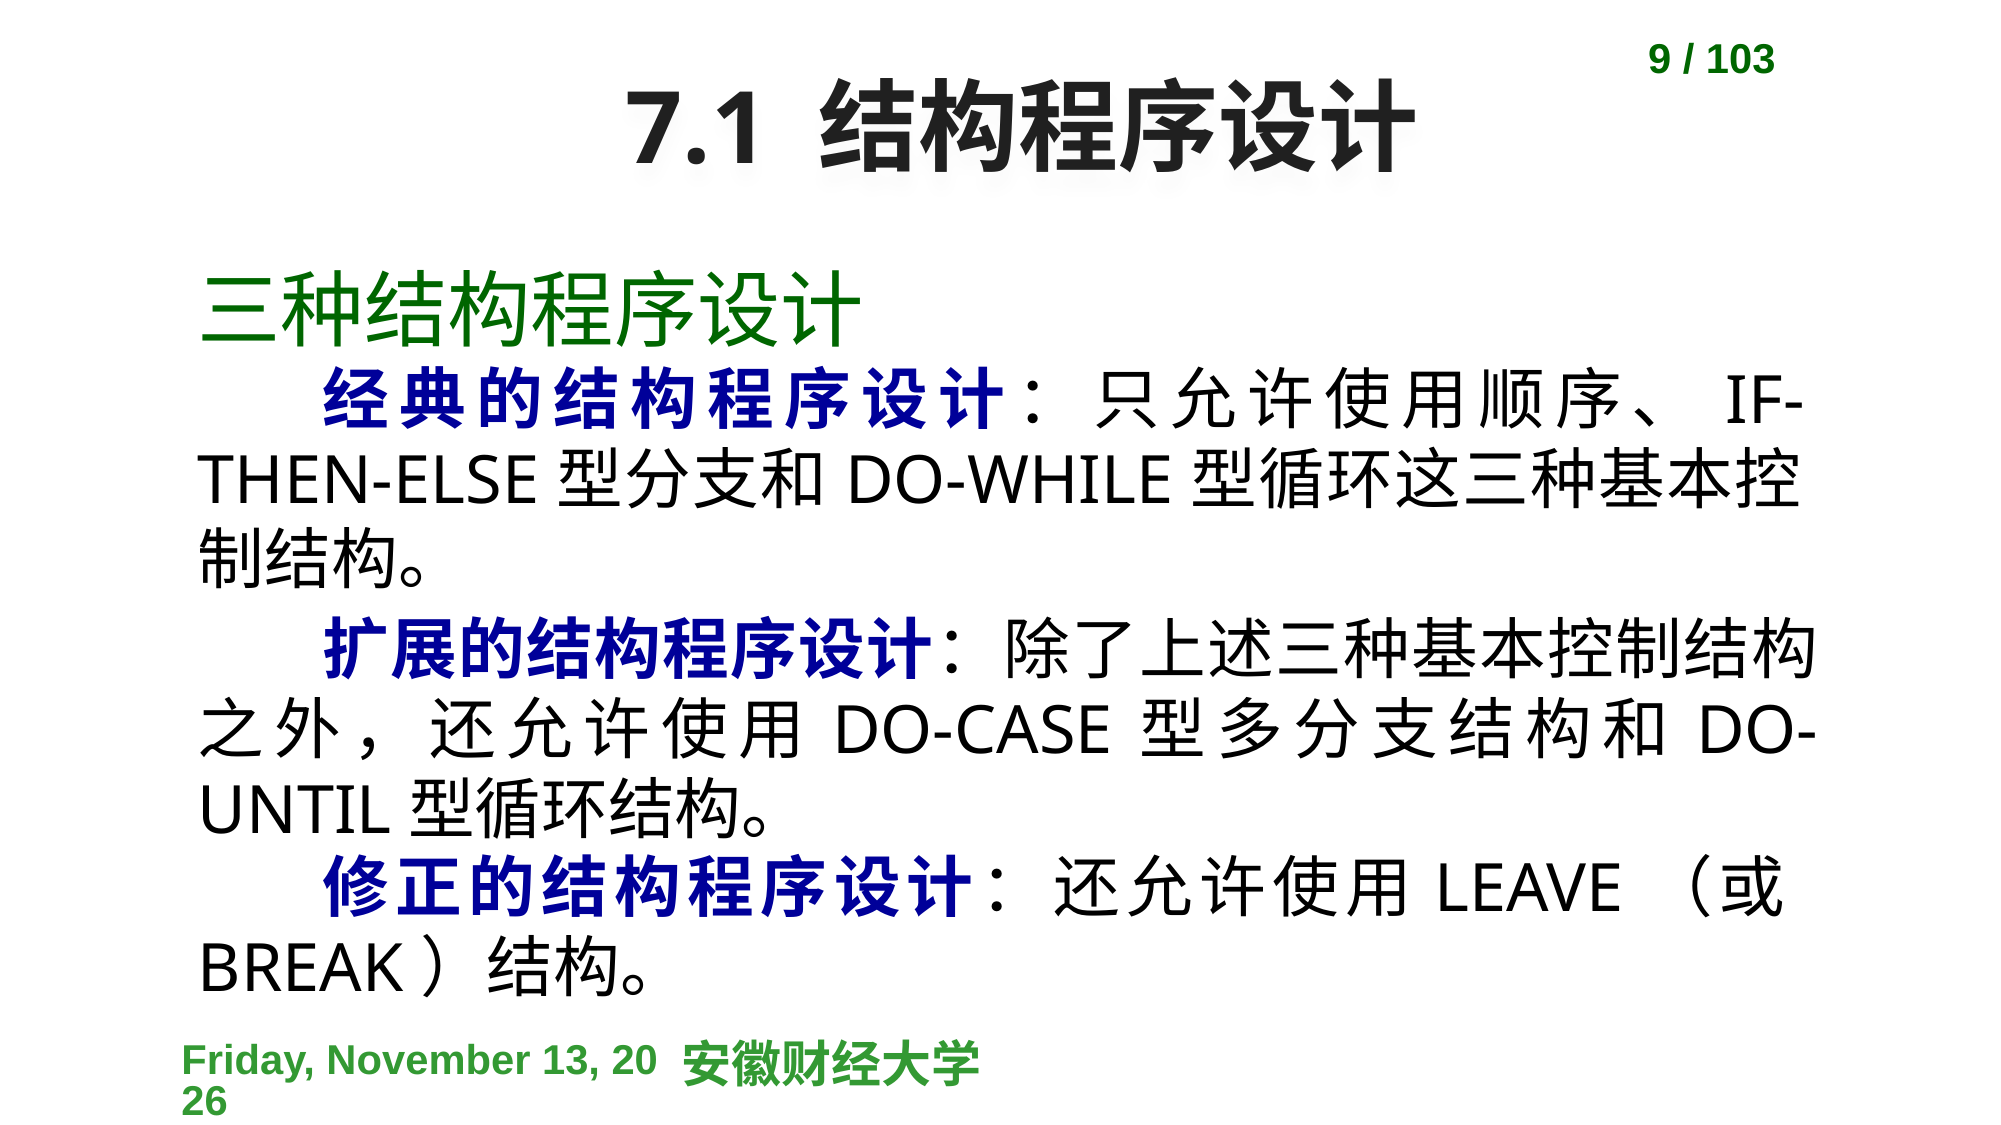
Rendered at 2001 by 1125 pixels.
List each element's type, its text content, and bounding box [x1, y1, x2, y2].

text_box 修正的结构程序设计：还允许使用LEAVE（或BREAK）结构。 [183, 837, 1817, 1013]
slide_number 9 / 103 [1633, 24, 1967, 100]
text_box 三种结构程序设计 [183, 249, 1817, 349]
footer 安徽财经大学 [666, 1025, 1384, 1100]
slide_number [166, 1025, 666, 1100]
text_box 经典的结构程序设计：只允许使用顺序、IF-THEN-ELSE型分支和DO-WHILE型循环这三种基本控制结构。 [183, 349, 1817, 599]
text_box 扩展的结构程序设计：除了上述三种基本控制结构之外，还允许使用DO-CASE型多分支结构和DO-UNTIL型循环结构。 [183, 599, 1834, 855]
title 7.1 结构程序设计 [88, 62, 1934, 200]
